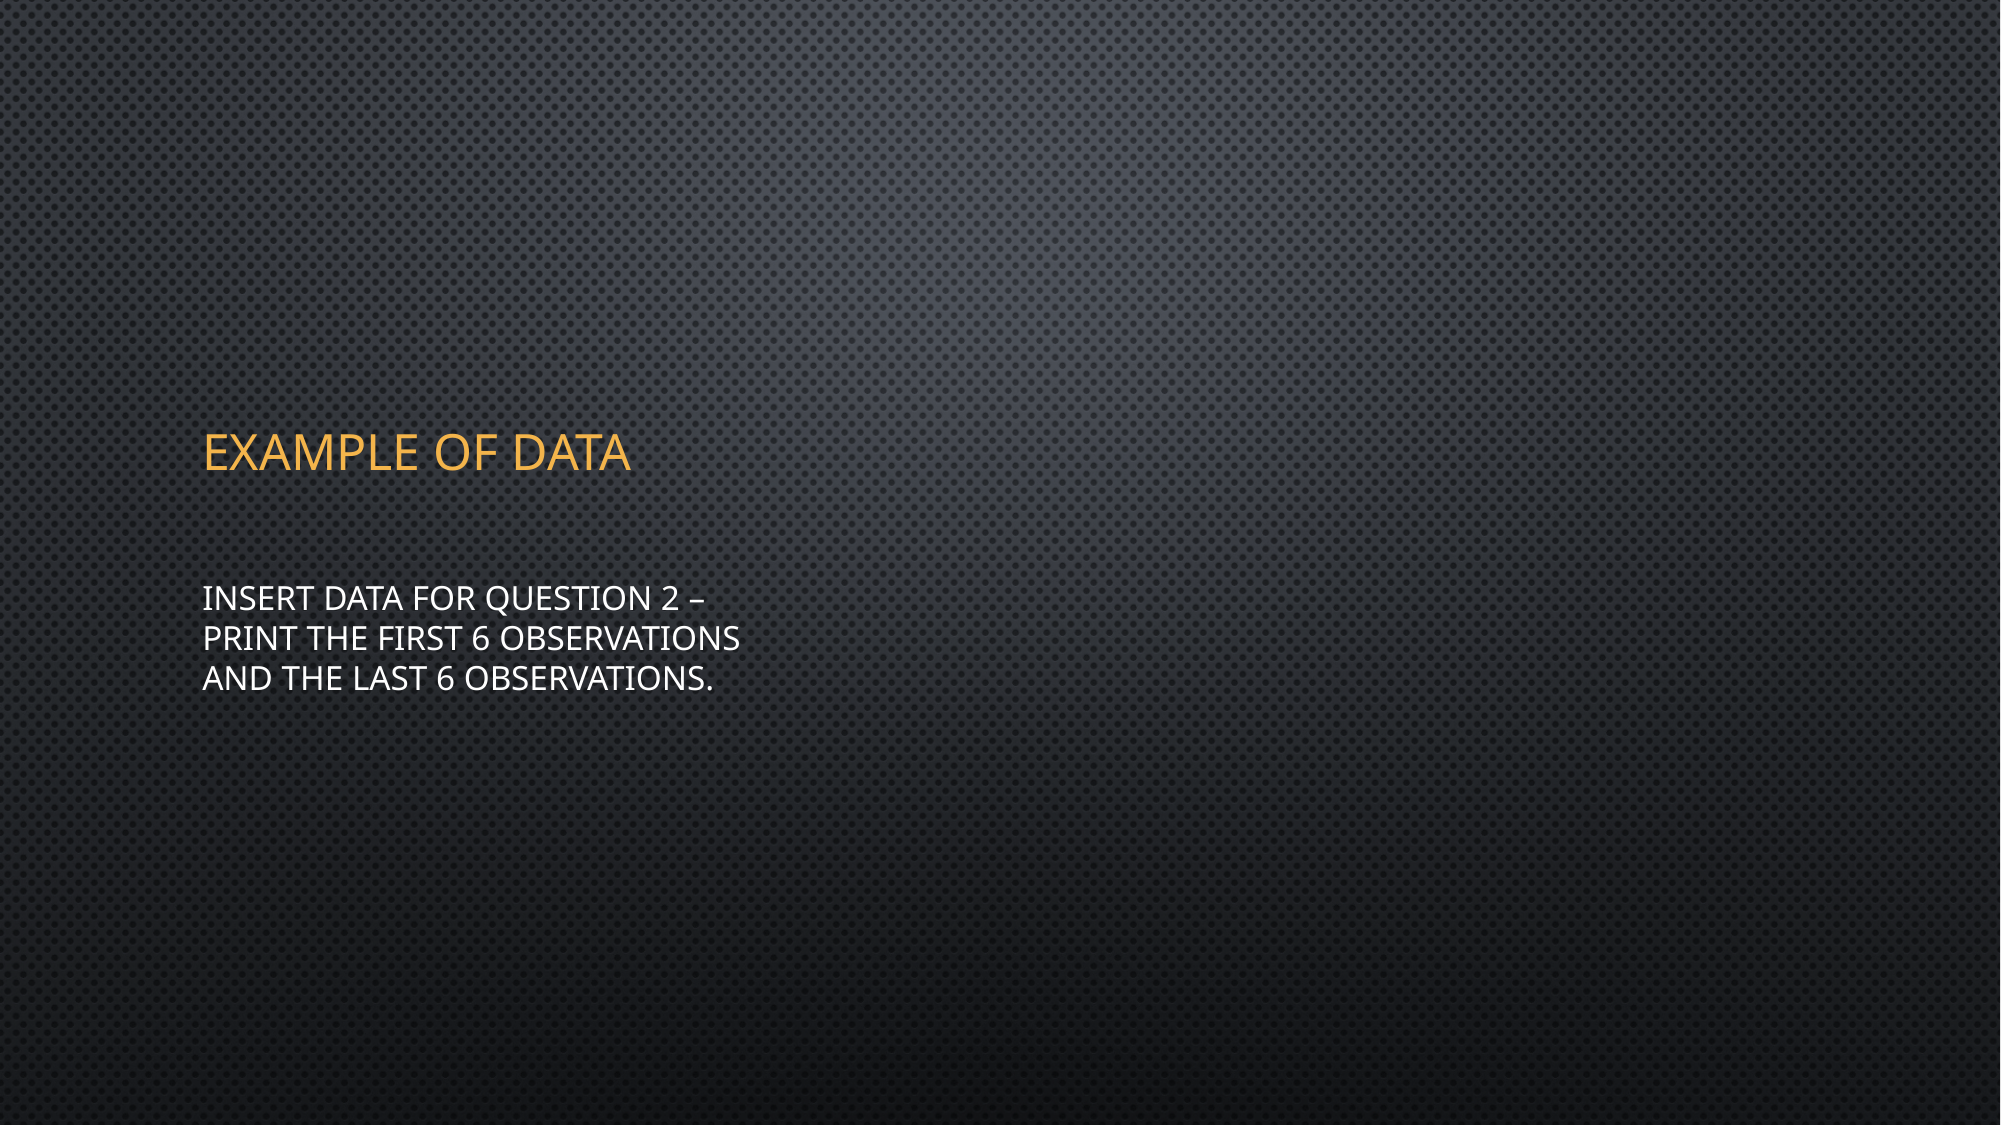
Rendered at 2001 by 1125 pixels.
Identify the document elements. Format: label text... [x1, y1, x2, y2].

title Example of Data [187, 262, 770, 487]
list Insert Data for Question 2 – Print the first 6 observations and the last 6 observations. [187, 487, 770, 788]
